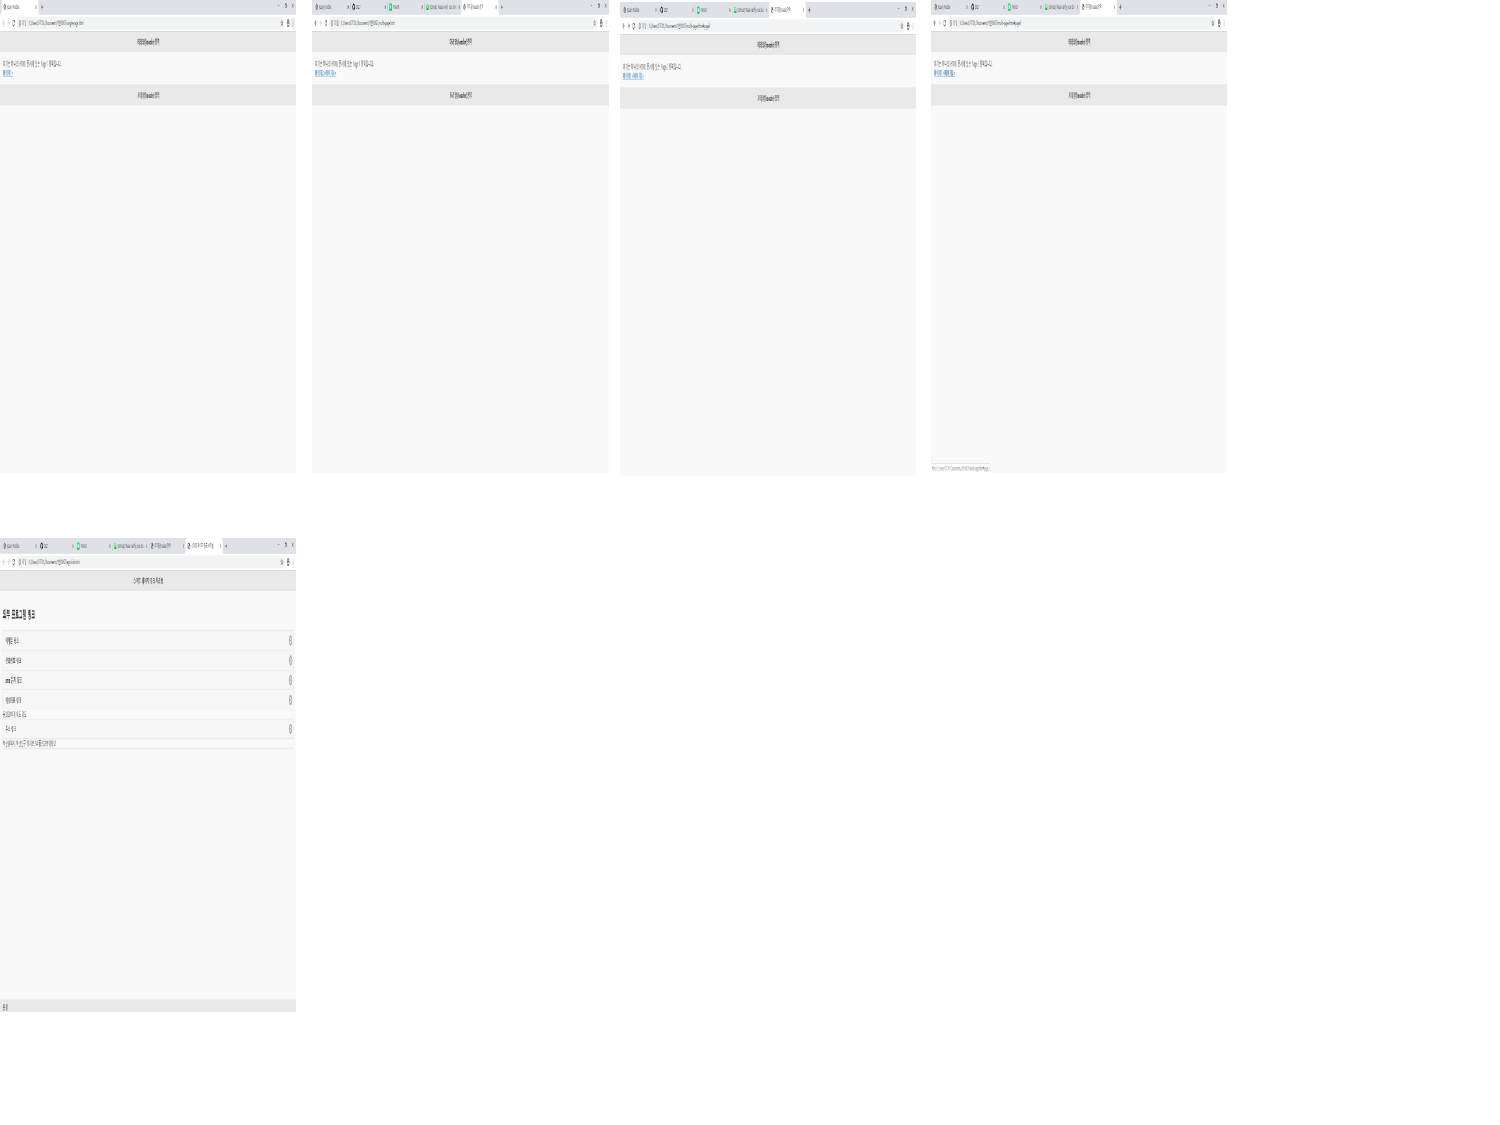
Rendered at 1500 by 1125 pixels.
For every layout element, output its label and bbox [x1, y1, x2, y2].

picture [931, 0, 1227, 473]
picture [0, 0, 296, 473]
picture [619, 2, 916, 476]
picture [312, 0, 609, 473]
picture [0, 538, 296, 1012]
